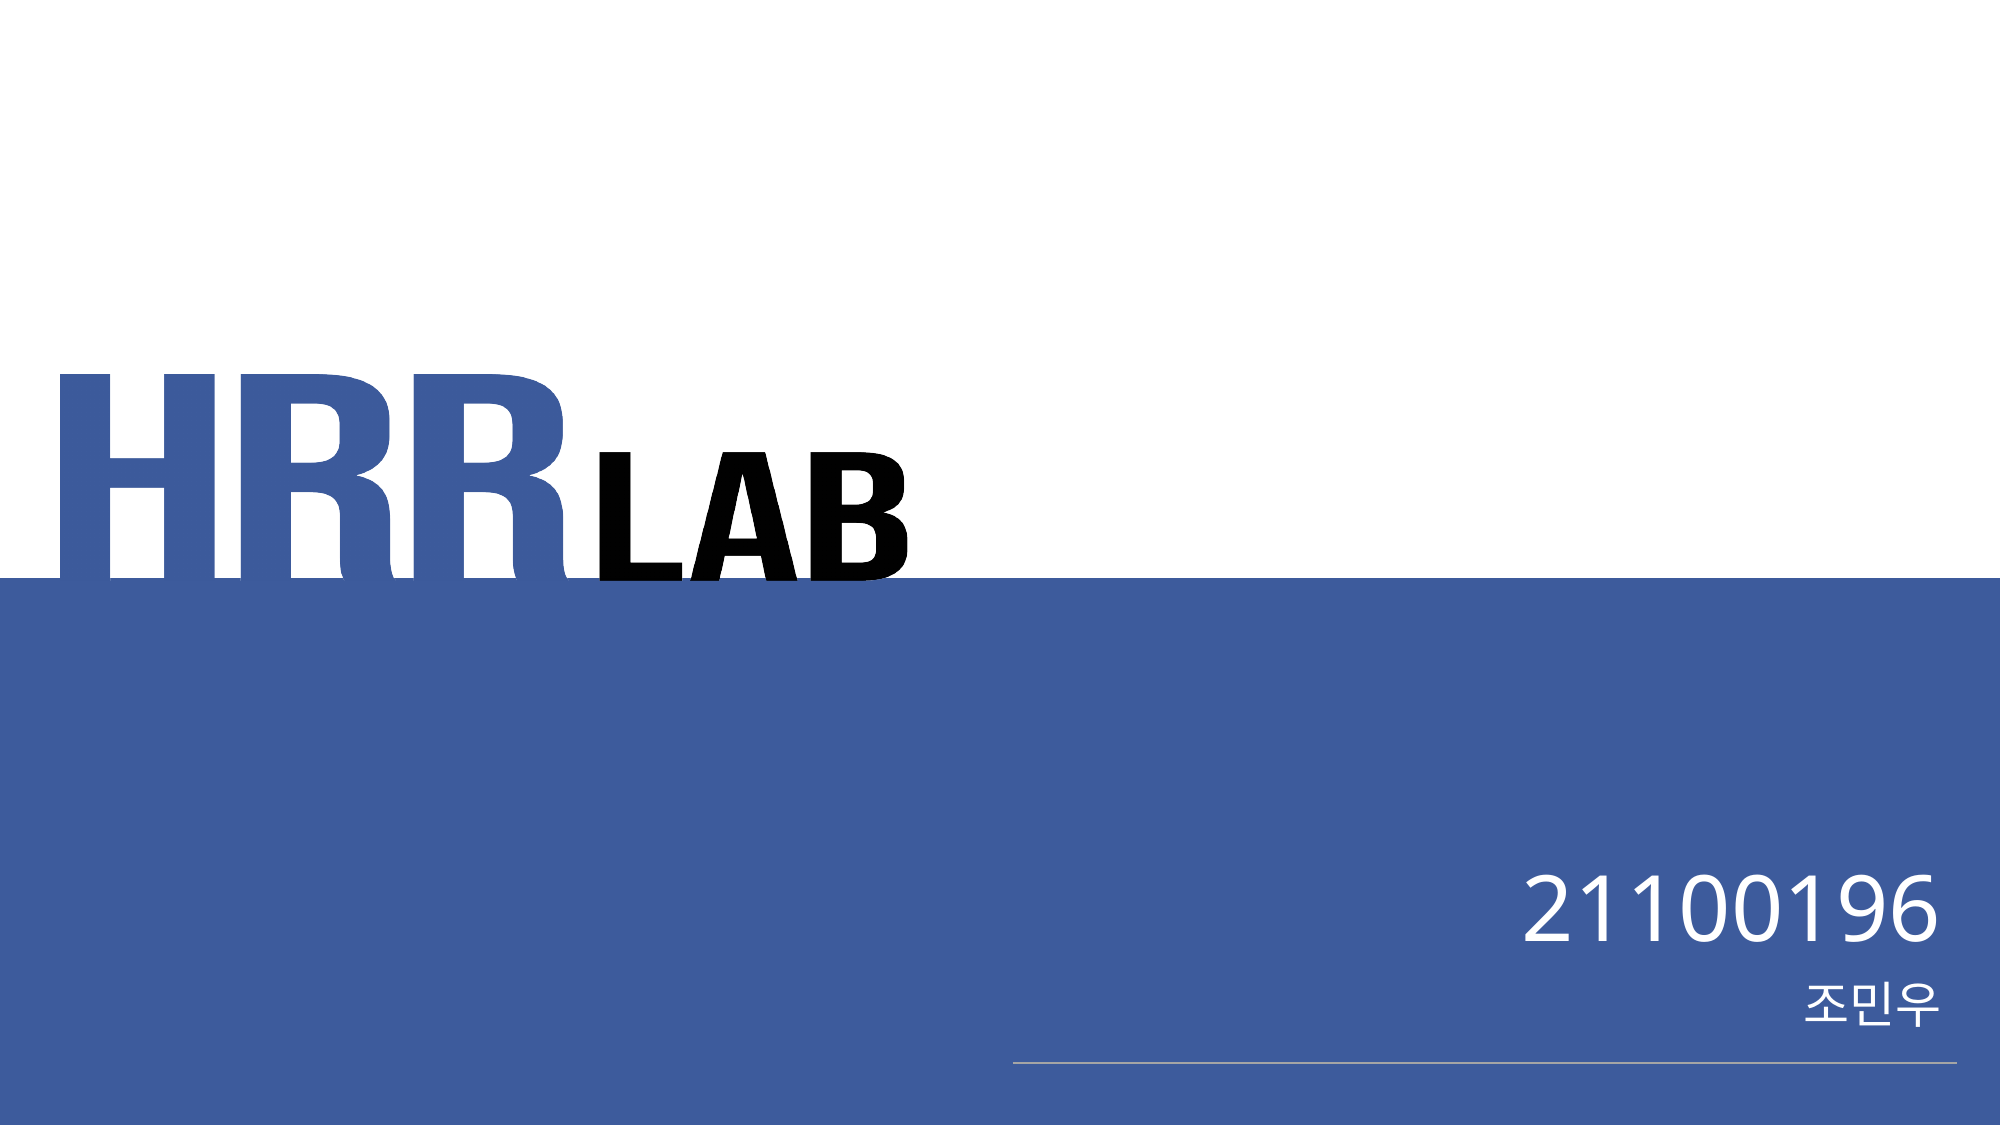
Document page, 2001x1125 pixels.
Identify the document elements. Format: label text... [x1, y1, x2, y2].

title 21100196 [852, 851, 1957, 973]
subtitle 조민우 [587, 972, 1957, 1063]
picture [20, 256, 946, 724]
